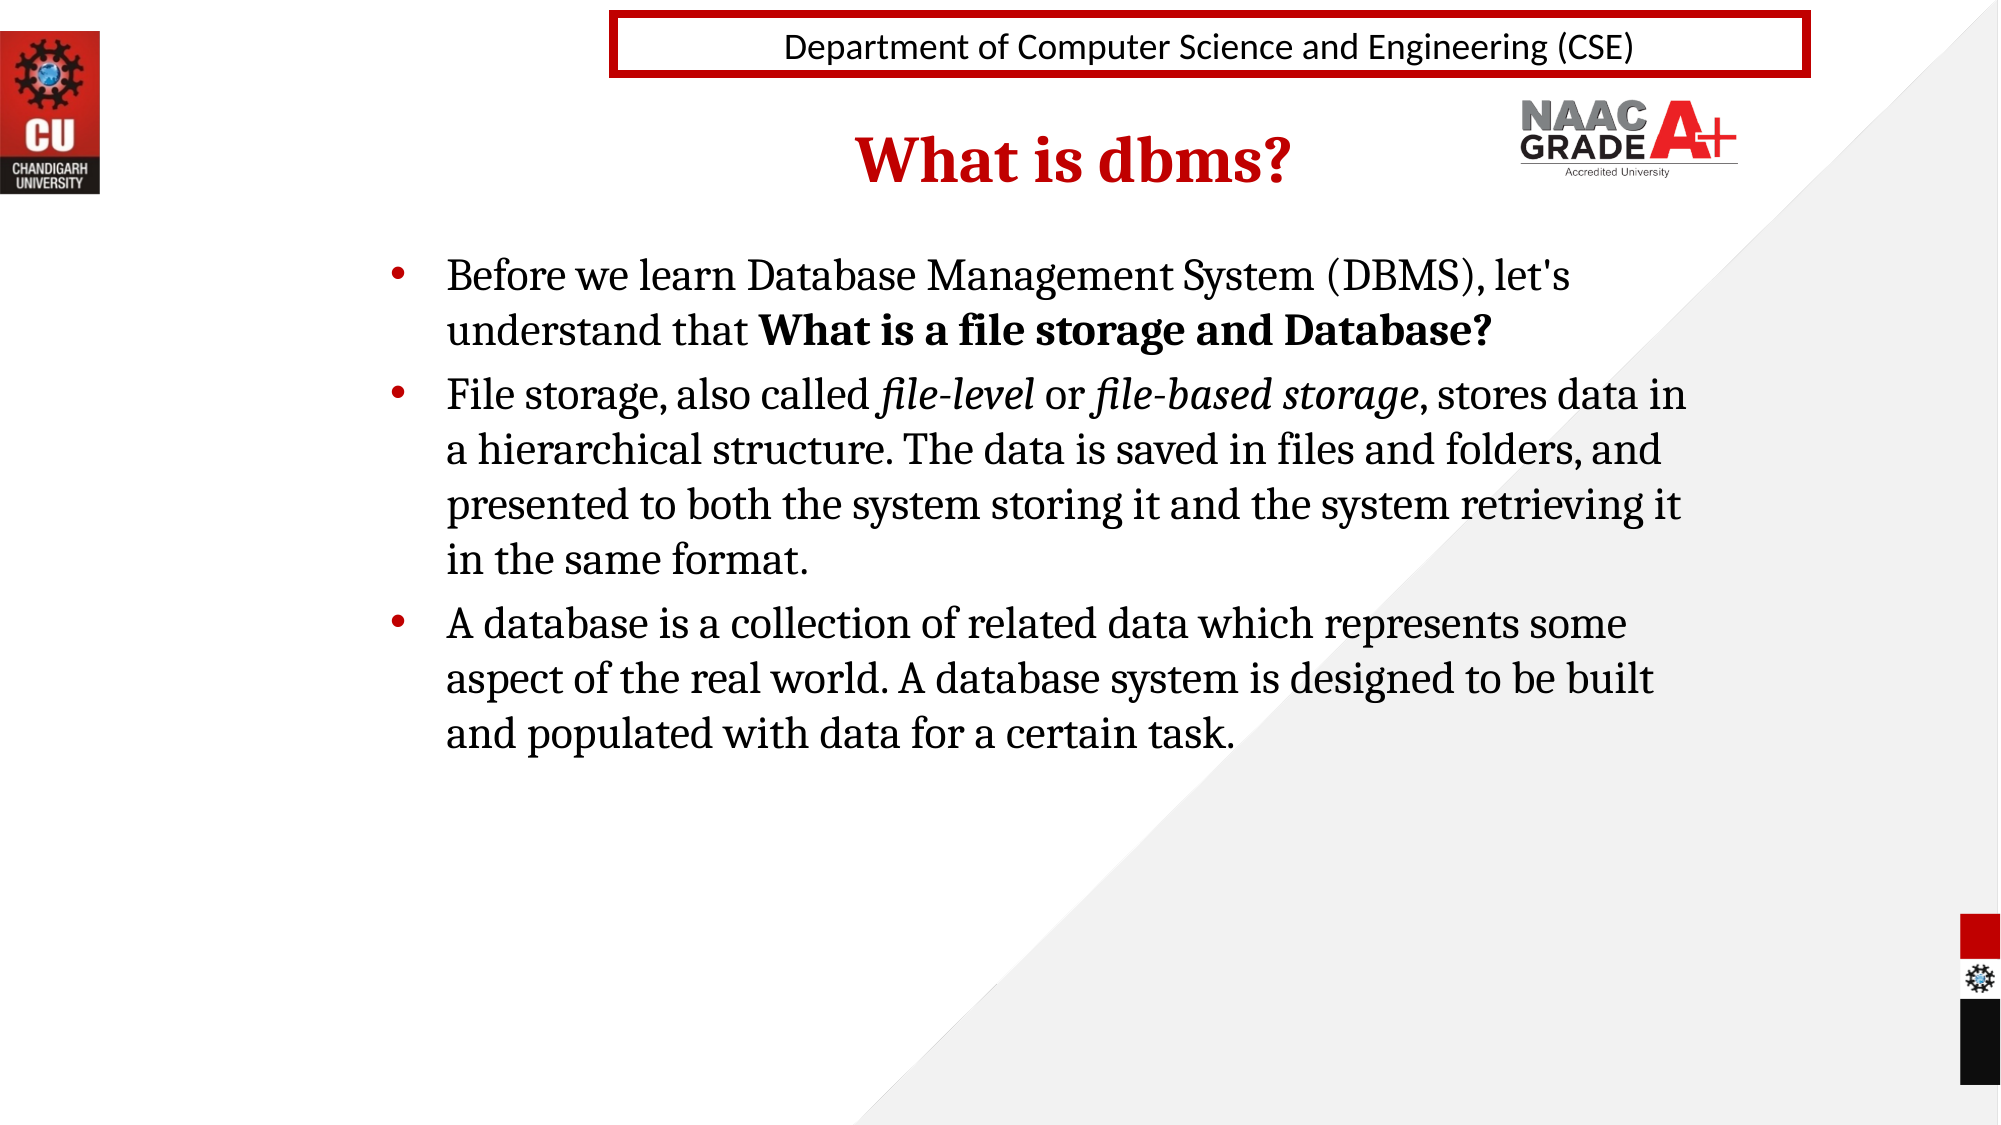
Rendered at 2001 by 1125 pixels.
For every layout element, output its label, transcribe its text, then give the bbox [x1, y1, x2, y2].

list What is dbms? [425, 99, 1725, 213]
list Before we learn Database Management System (DBMS), let's understand that What is a file storage and Database? File storage, also called file-level or file-based storage, stores data in a hierarchical structure. The data is saved in files and folders, and presented to both the system storing it and the system retrieving it in the same format. A database is a collection of related data which represents some aspect of the real world. A database system is designed to be built and populated with data for a certain task. [375, 237, 1725, 1025]
picture [0, 0, 2001, 1125]
